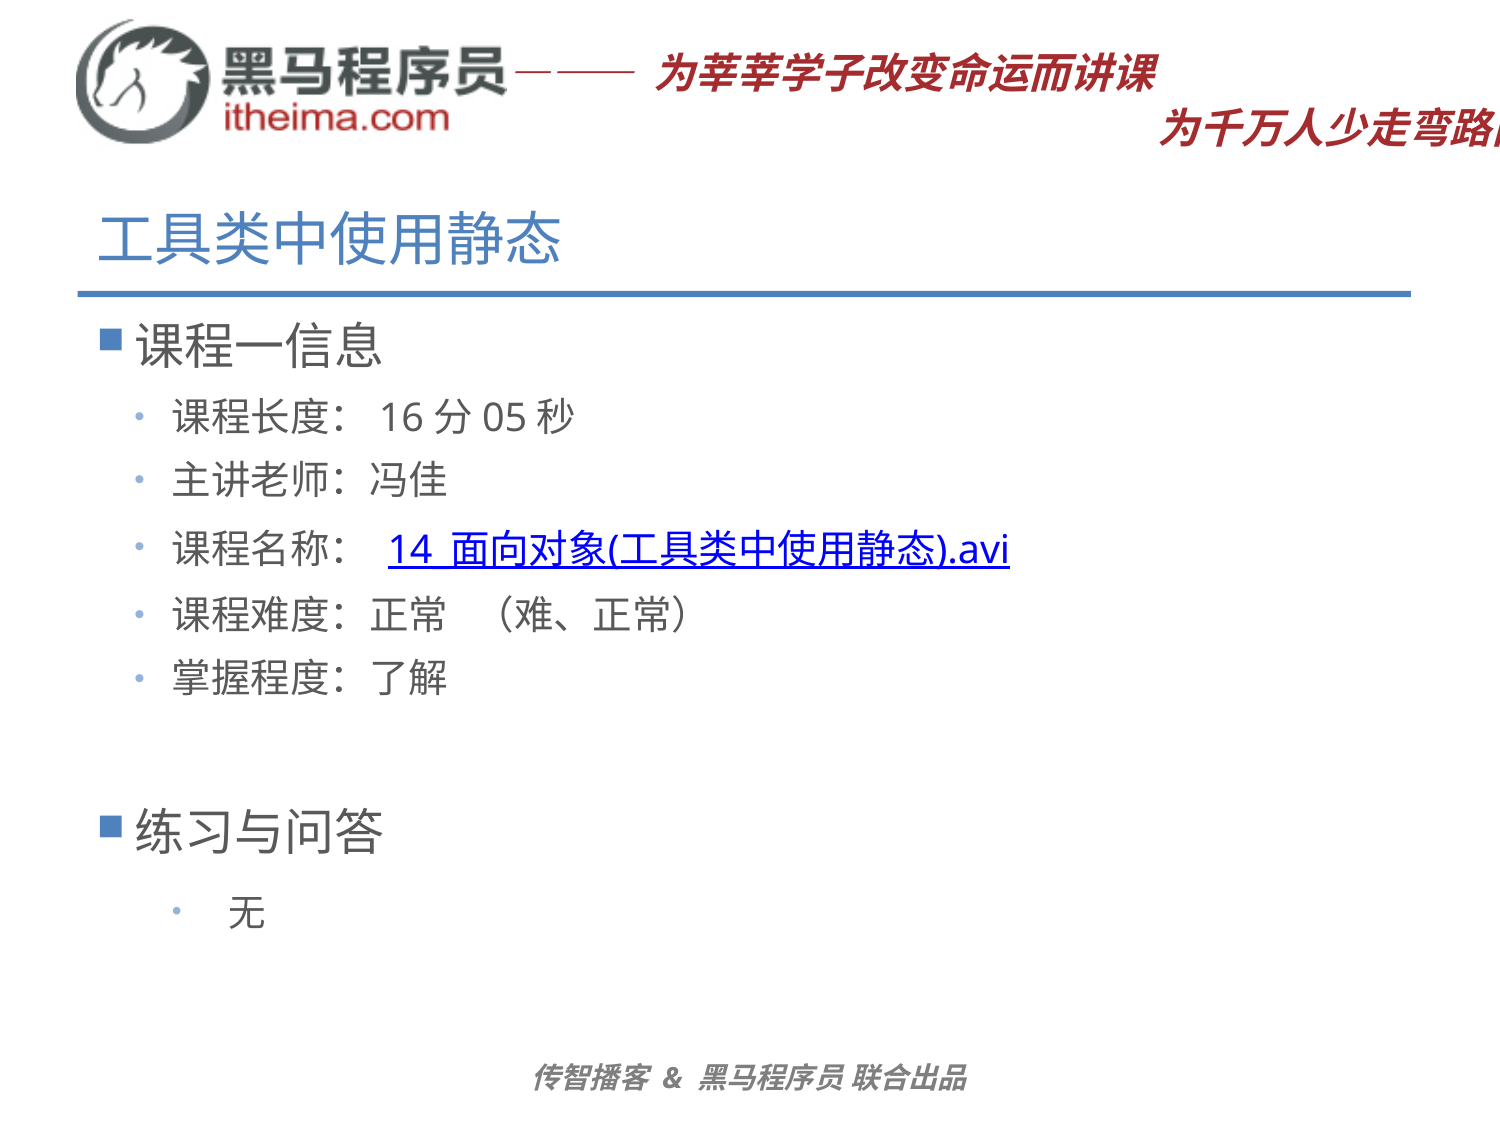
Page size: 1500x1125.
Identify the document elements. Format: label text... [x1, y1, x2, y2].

picture [76, 0, 507, 161]
list 课程一信息 课程长度：16分05秒 主讲老师：冯佳 课程名称： 14_面向对象(工具类中使用静态).avi 课程难度：正常 （难、正常） 掌握程度：了解 练习与问答 无 [81, 313, 1416, 1078]
title 工具类中使用静态 [81, 162, 1416, 280]
